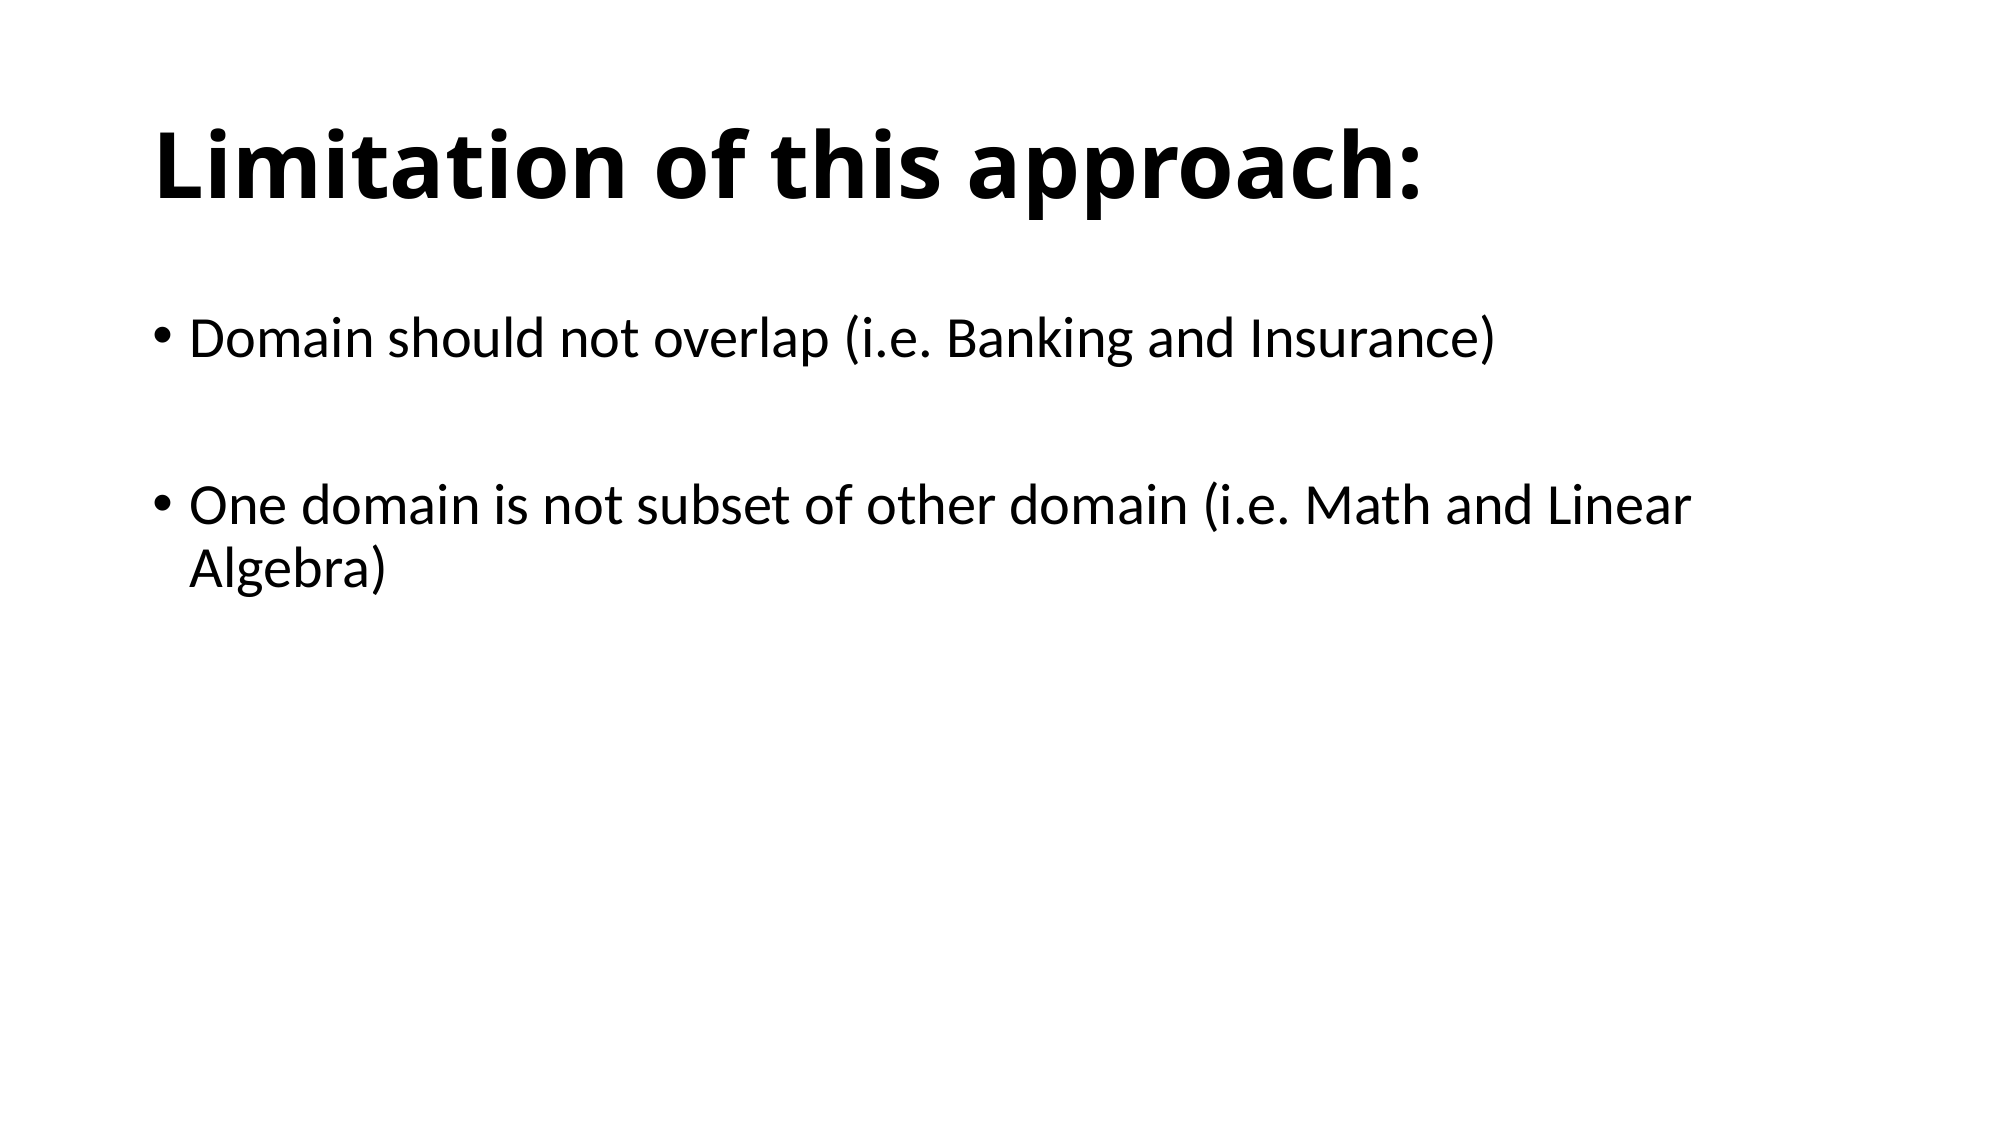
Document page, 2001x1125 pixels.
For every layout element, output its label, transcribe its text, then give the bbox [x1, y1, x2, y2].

list Domain should not overlap (i.e. Banking and Insurance) One domain is not subset of other domain (i.e. Math and Linear Algebra) [137, 299, 1863, 1014]
title Limitation of this approach: [137, 59, 1863, 278]
